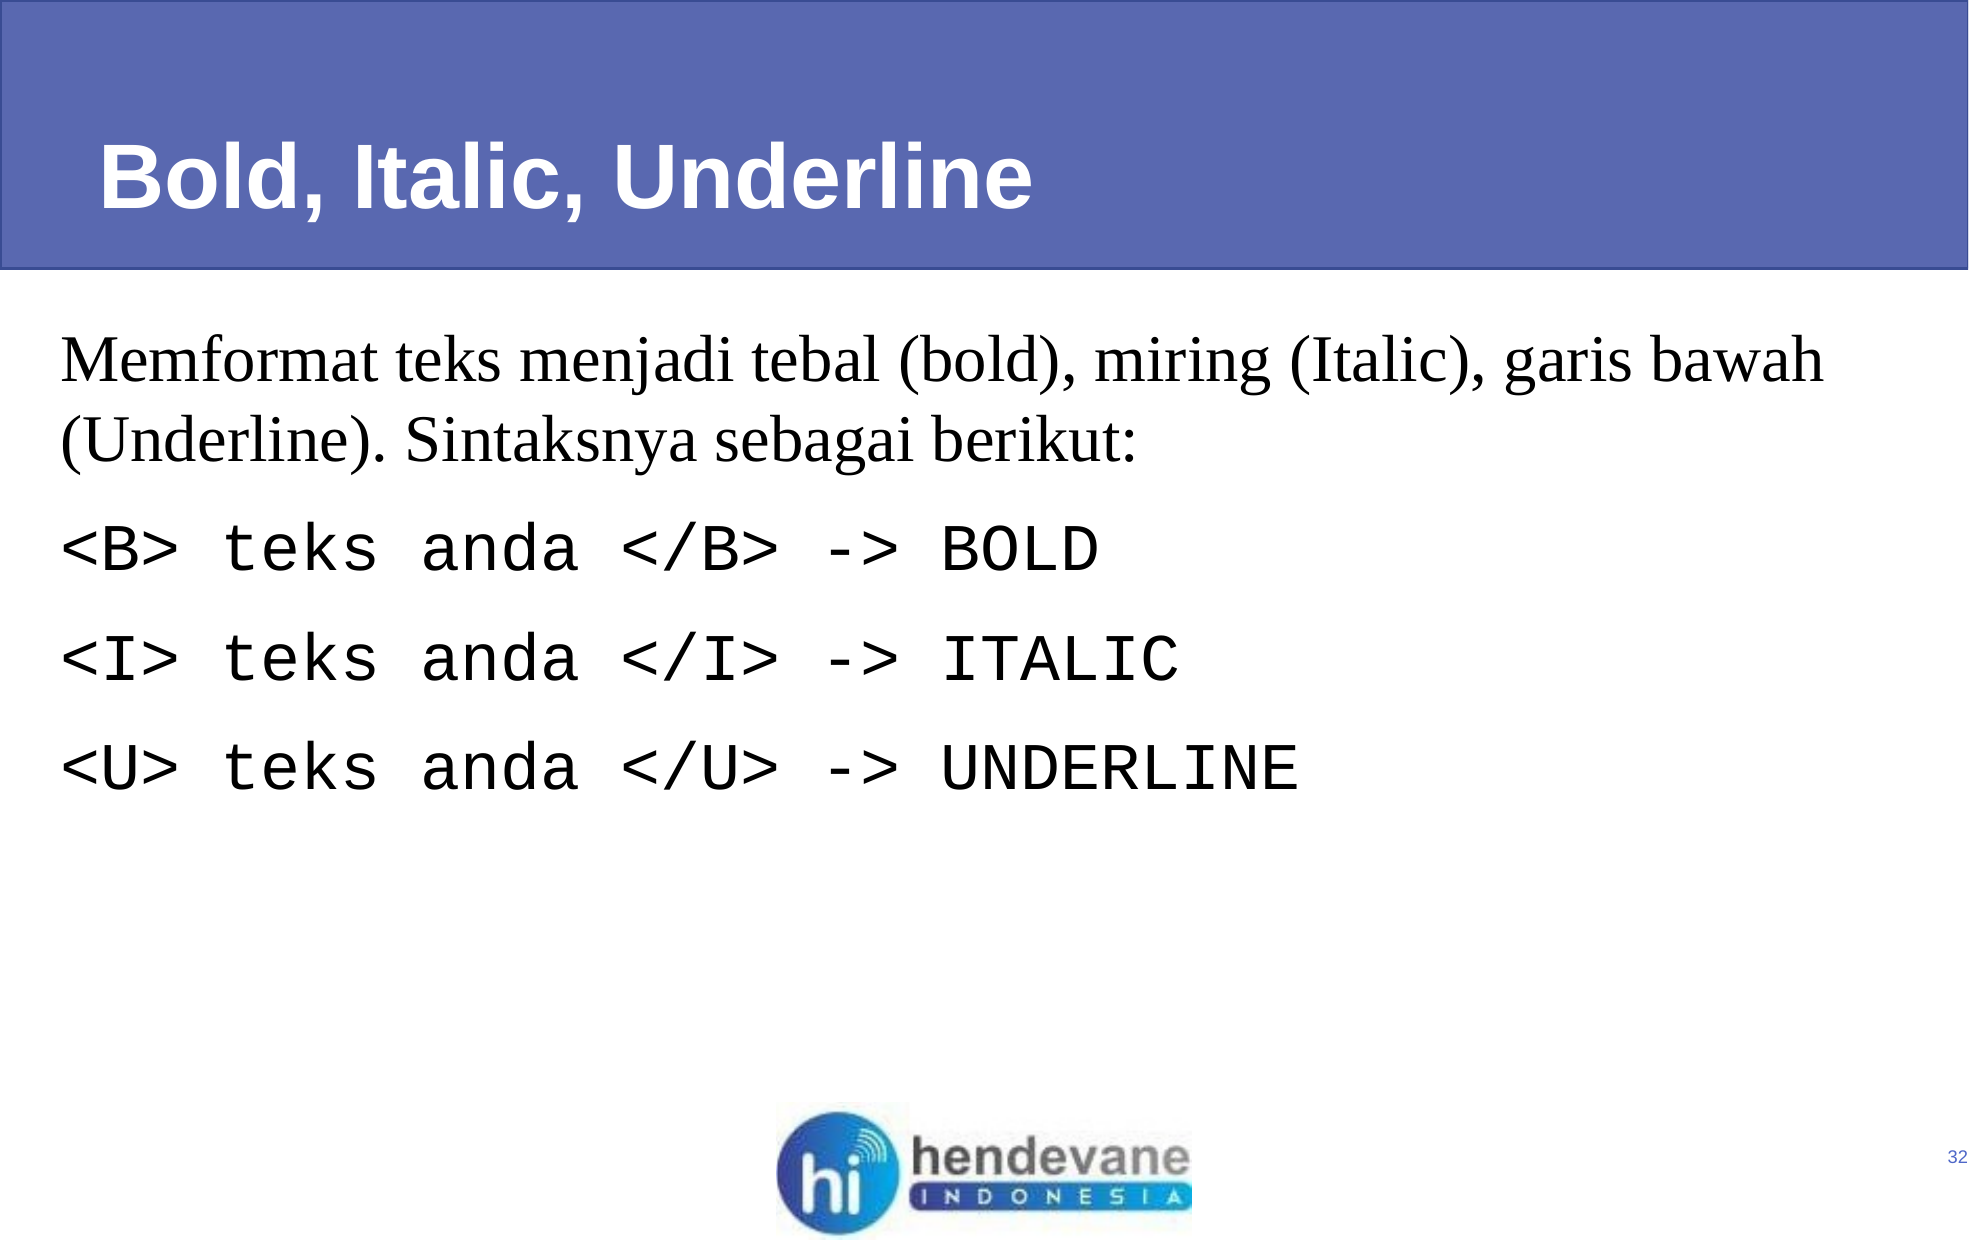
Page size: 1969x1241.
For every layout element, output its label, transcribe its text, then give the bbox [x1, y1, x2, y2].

text_box Memformat teks menjadi tebal (bold), miring (Italic), garis bawah (Underline). Sintaksnya sebagai berikut: <B> teks anda </B> -> BOLD <I> teks anda </I> -> ITALIC <U> teks anda </U> -> UNDERLINE [59, 314, 1860, 1080]
text_box Bold, Italic, Underline [98, 19, 1870, 227]
slide_number 32 [1850, 1145, 1969, 1241]
picture [776, 1102, 1192, 1240]
